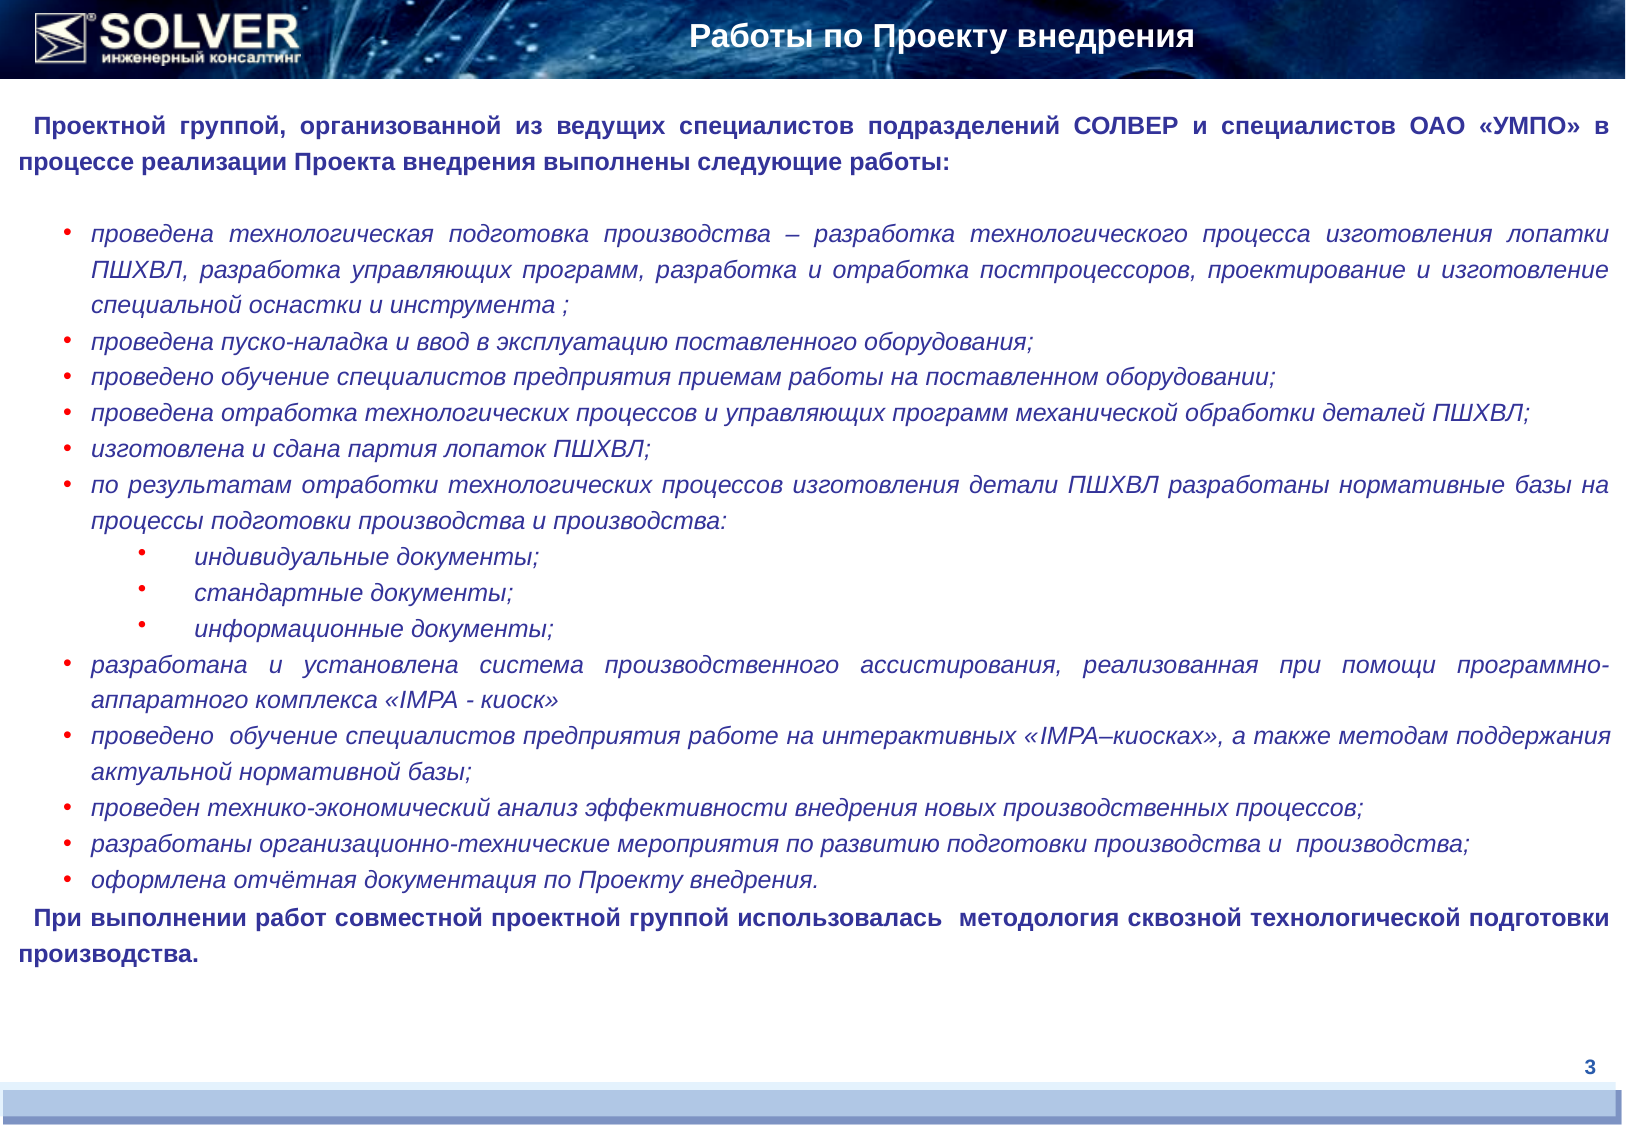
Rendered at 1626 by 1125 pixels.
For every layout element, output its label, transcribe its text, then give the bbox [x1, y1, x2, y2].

text_box Работы по Проекту внедрения [293, 7, 1593, 62]
slide_number 3 [1566, 1049, 1615, 1083]
text_box Проектной группой, организованной из ведущих специалистов подразделений СОЛВЕР и специалистов ОАО «УМПО» в процессе реализации Проекта внедрения выполнены следующие работы: проведена технологическая подготовка производства – разработка технологического процесса изготовления лопатки ПШХВЛ, разработка управляющих программ, разработка и отработка постпроцессоров, проектирование и изготовление специальной оснастки и инструмента ; проведена пуско-наладка и ввод в эксплуатацию поставленного оборудования; проведено обучение специалистов предприятия приемам работы на поставленном оборудовании; проведена отработка технологических процессов и управляющих программ механической обработки деталей ПШХВЛ; изготовлена и сдана партия лопаток ПШХВЛ; по результатам отработки технологических процессов изготовления детали ПШХВЛ разработаны нормативные базы на процессы подготовки производства и производства: индивидуальные документы; стандартные документы; информационные документы; разработана и установлена система производственного ассистирования, реализованная при помощи программно-аппаратного комплекса «IMPA - киоск» проведено обучение специалистов предприятия работе на интерактивных «IMPA–киосках», а также методам поддержания актуальной нормативной базы; проведен технико-экономический анализ эффективности внедрения новых производственных процессов; разработаны организационно-технические мероприятия по развитию подготовки производства и производства; оформлена отчётная документация по Проекту внедрения. При выполнении работ совместной проектной группой использовалась методология сквозной технологической подготовки производства. [9, 96, 1621, 976]
picture [0, 0, 1626, 79]
